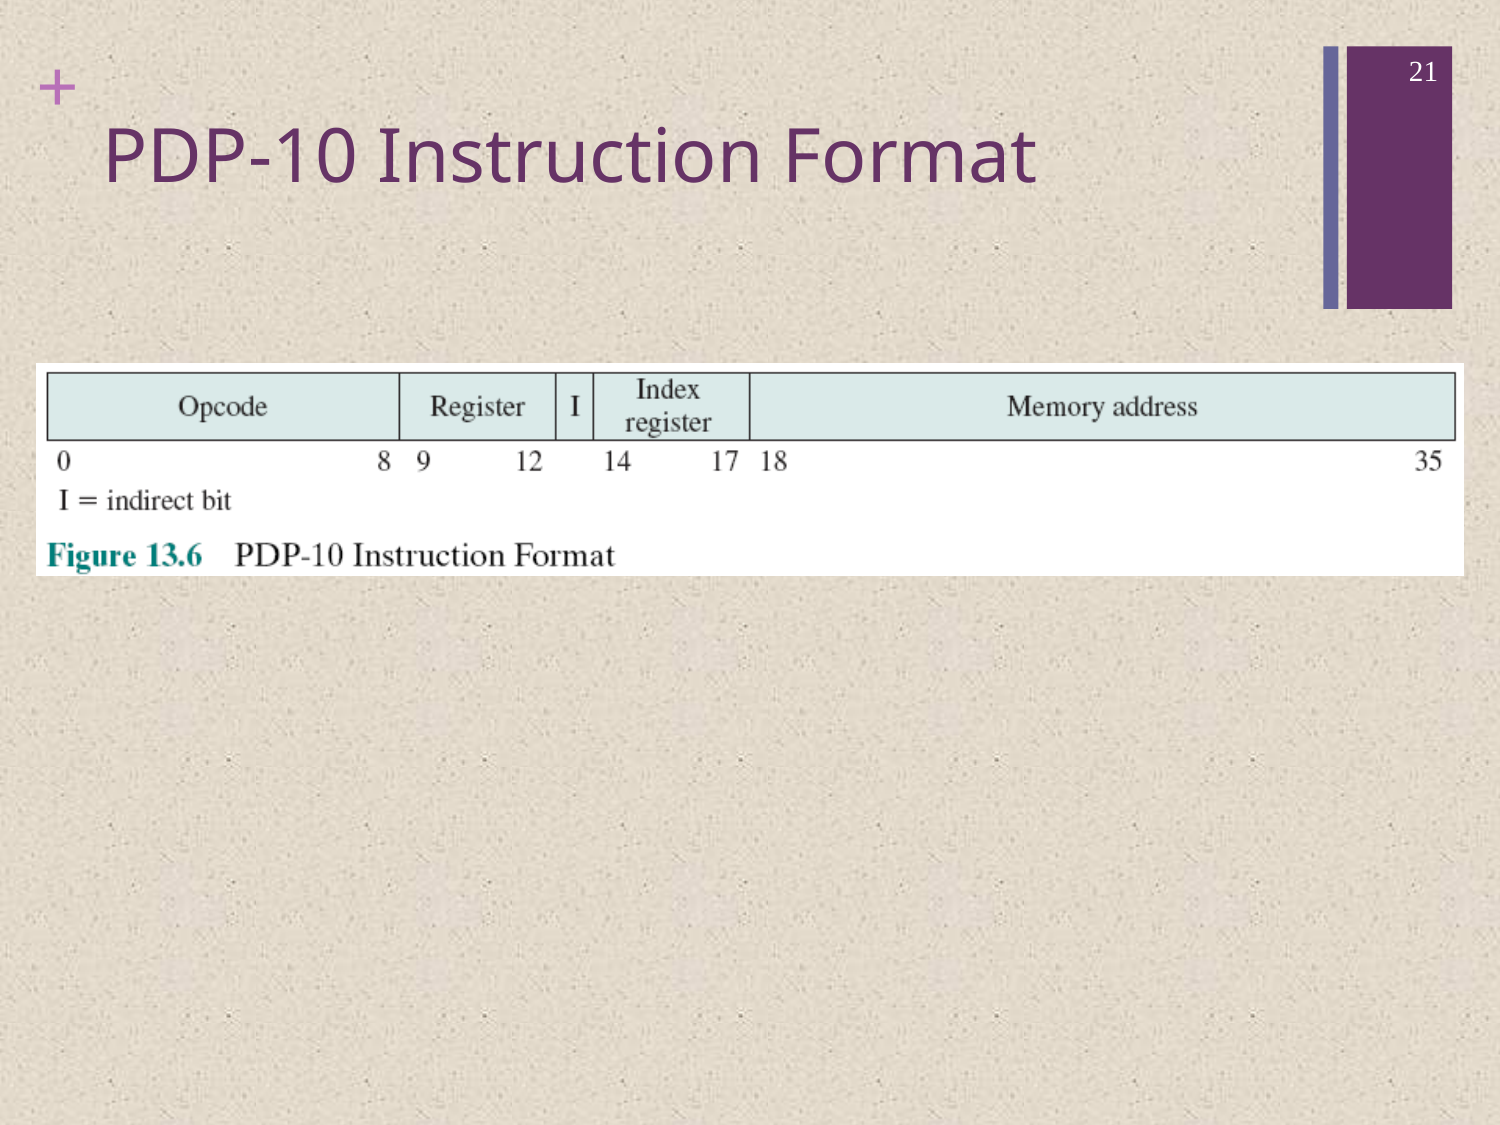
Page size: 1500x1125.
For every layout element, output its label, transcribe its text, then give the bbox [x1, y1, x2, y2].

title PDP-10 Instruction Format [87, 99, 1328, 283]
slide_number 21 [1362, 39, 1454, 100]
picture [0, 0, 1500, 1125]
